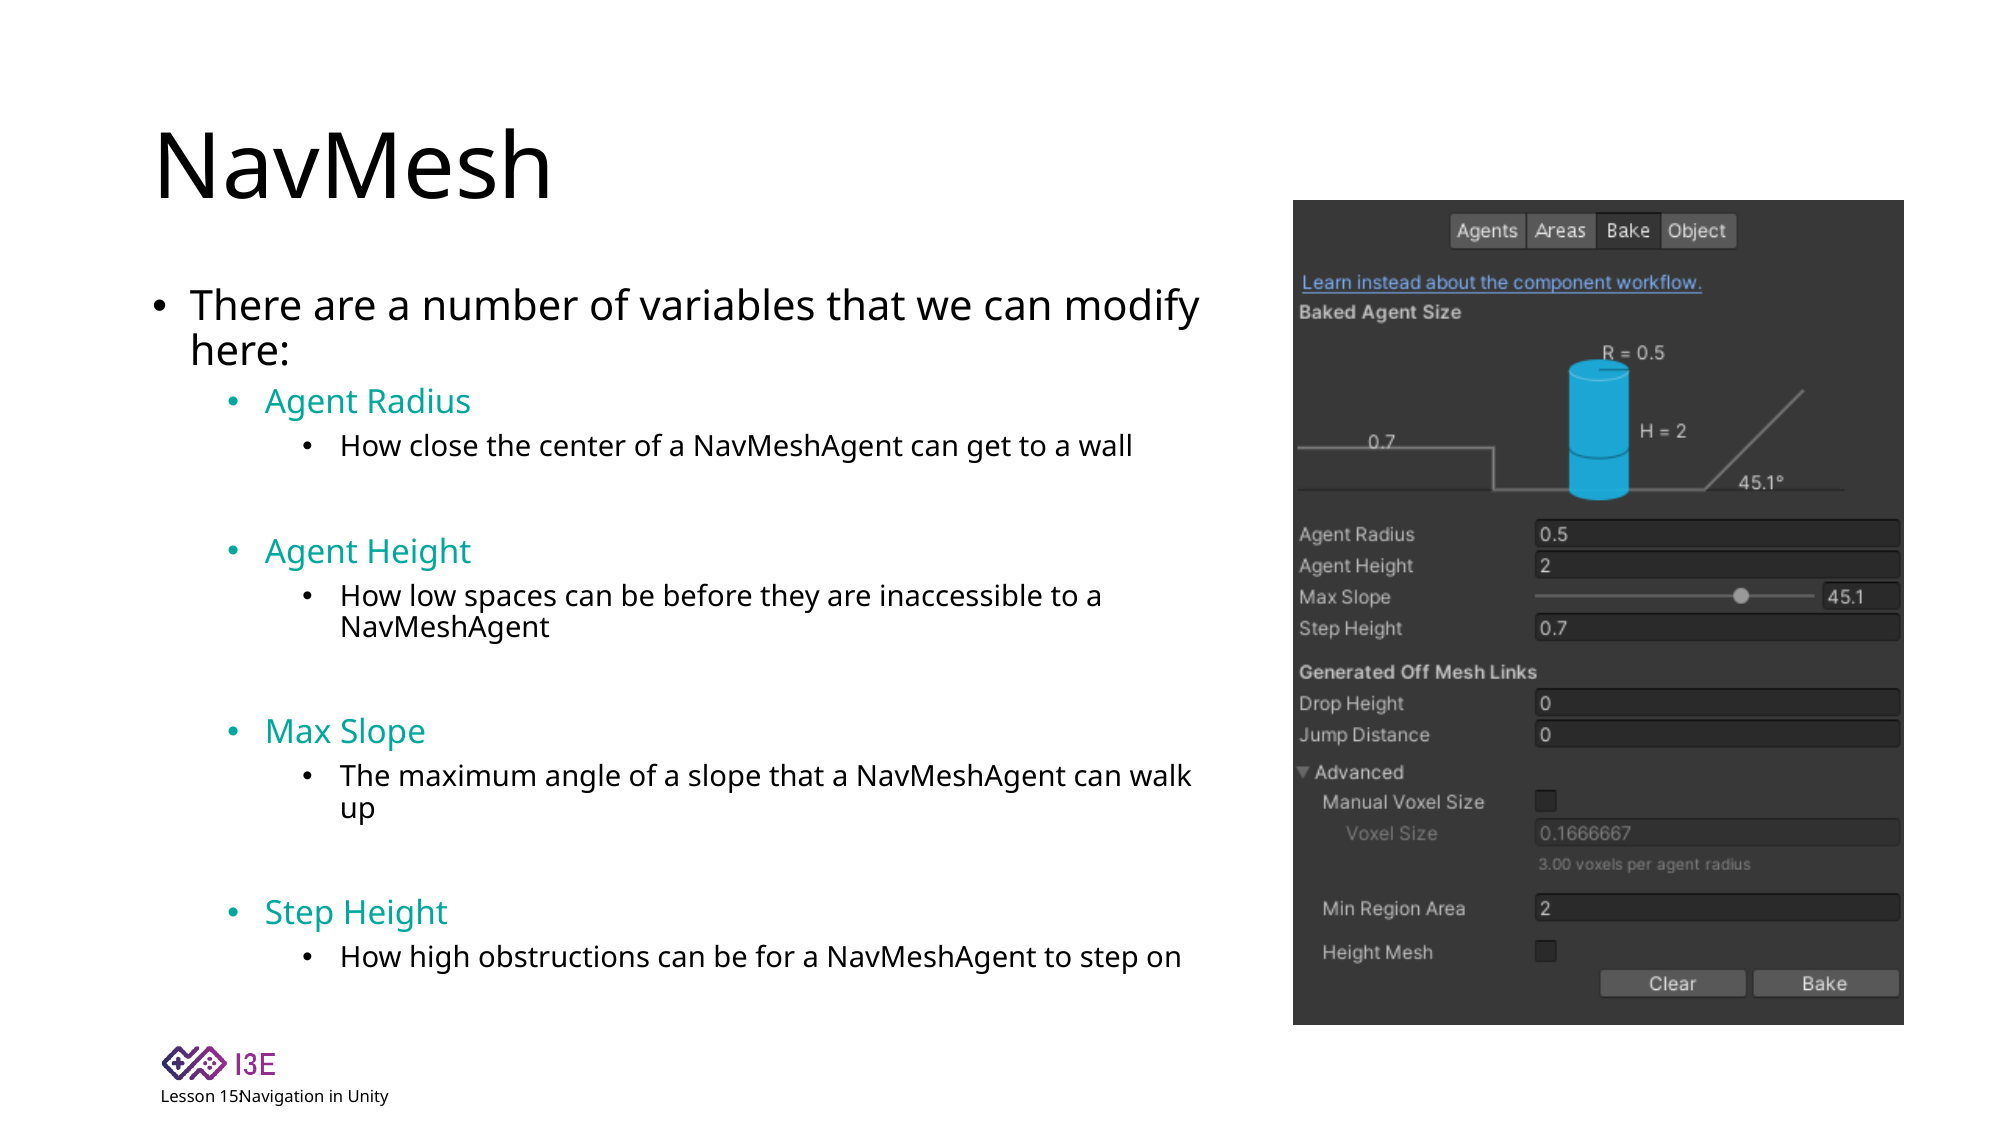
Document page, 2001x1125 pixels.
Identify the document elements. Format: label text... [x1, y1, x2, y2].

picture [161, 1044, 286, 1082]
title NavMesh [137, 59, 1863, 278]
list There are a number of variables that we can modify here: Agent Radius How close the center of a NavMeshAgent can get to a wall Agent Height How low spaces can be before they are inaccessible to a NavMeshAgent Max Slope The maximum angle of a slope that a NavMeshAgent can walk up Step Height How high obstructions can be for a NavMeshAgent to step on [137, 277, 1228, 1014]
picture [1293, 200, 1905, 1025]
